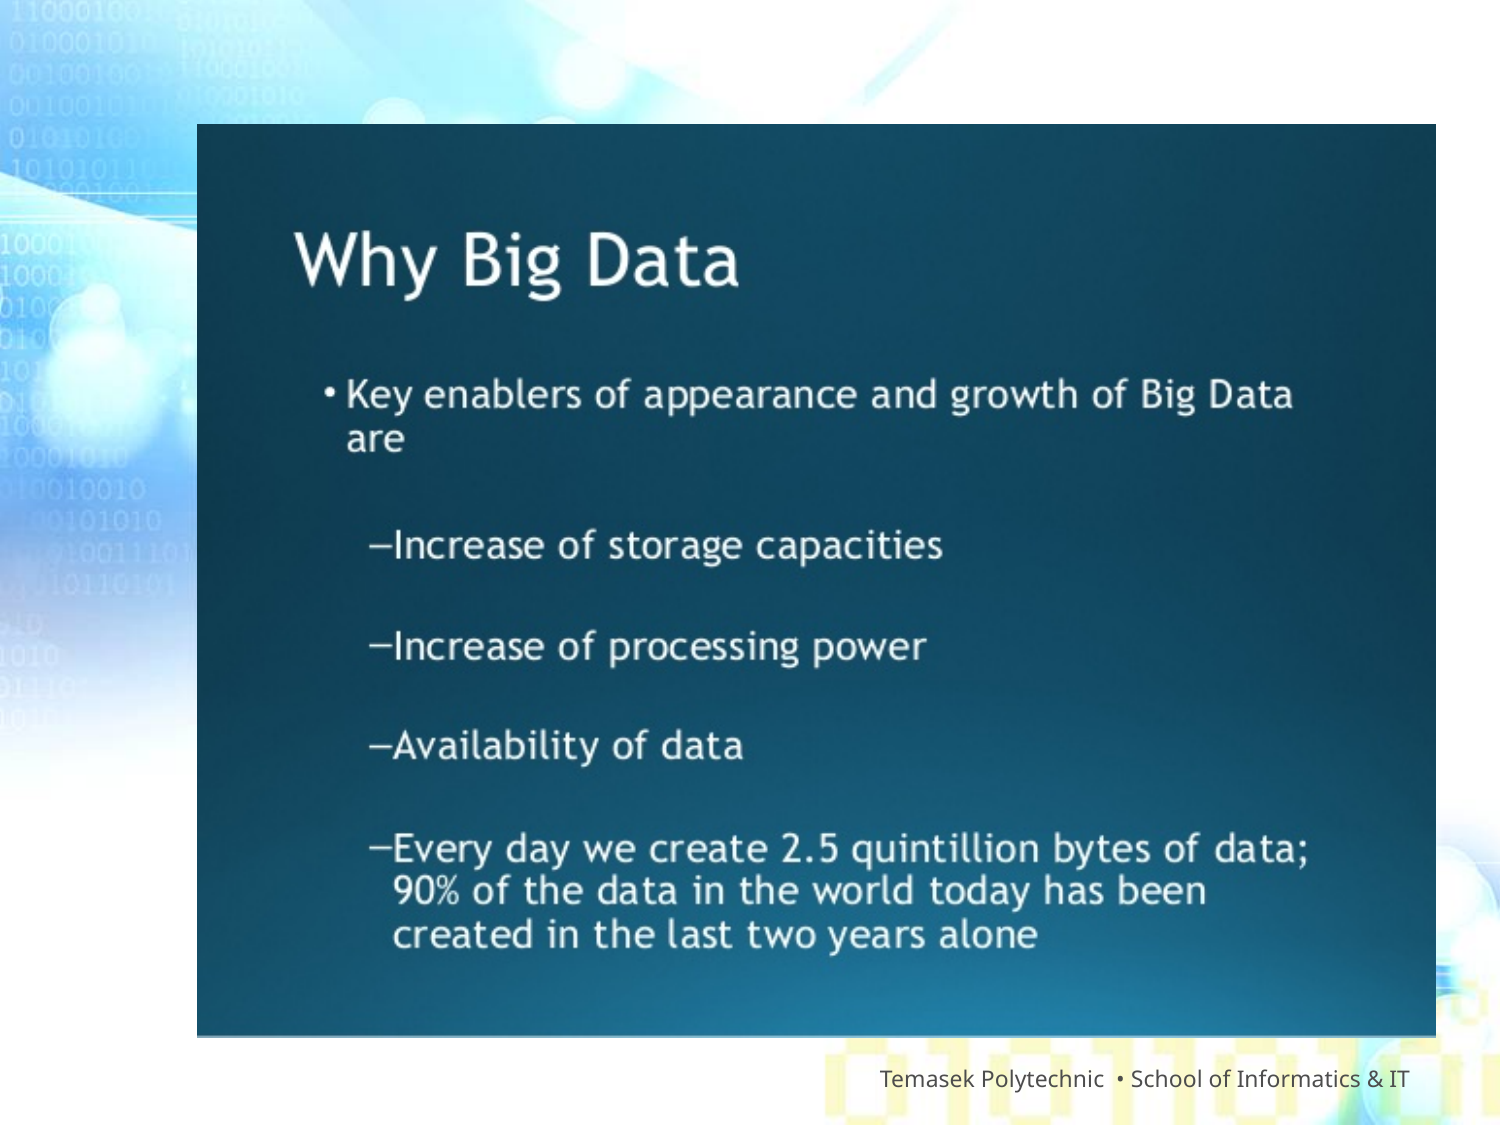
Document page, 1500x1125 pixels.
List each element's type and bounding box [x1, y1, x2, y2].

list [197, 124, 1436, 1038]
picture [0, 0, 1500, 1125]
title [197, 24, 1275, 113]
